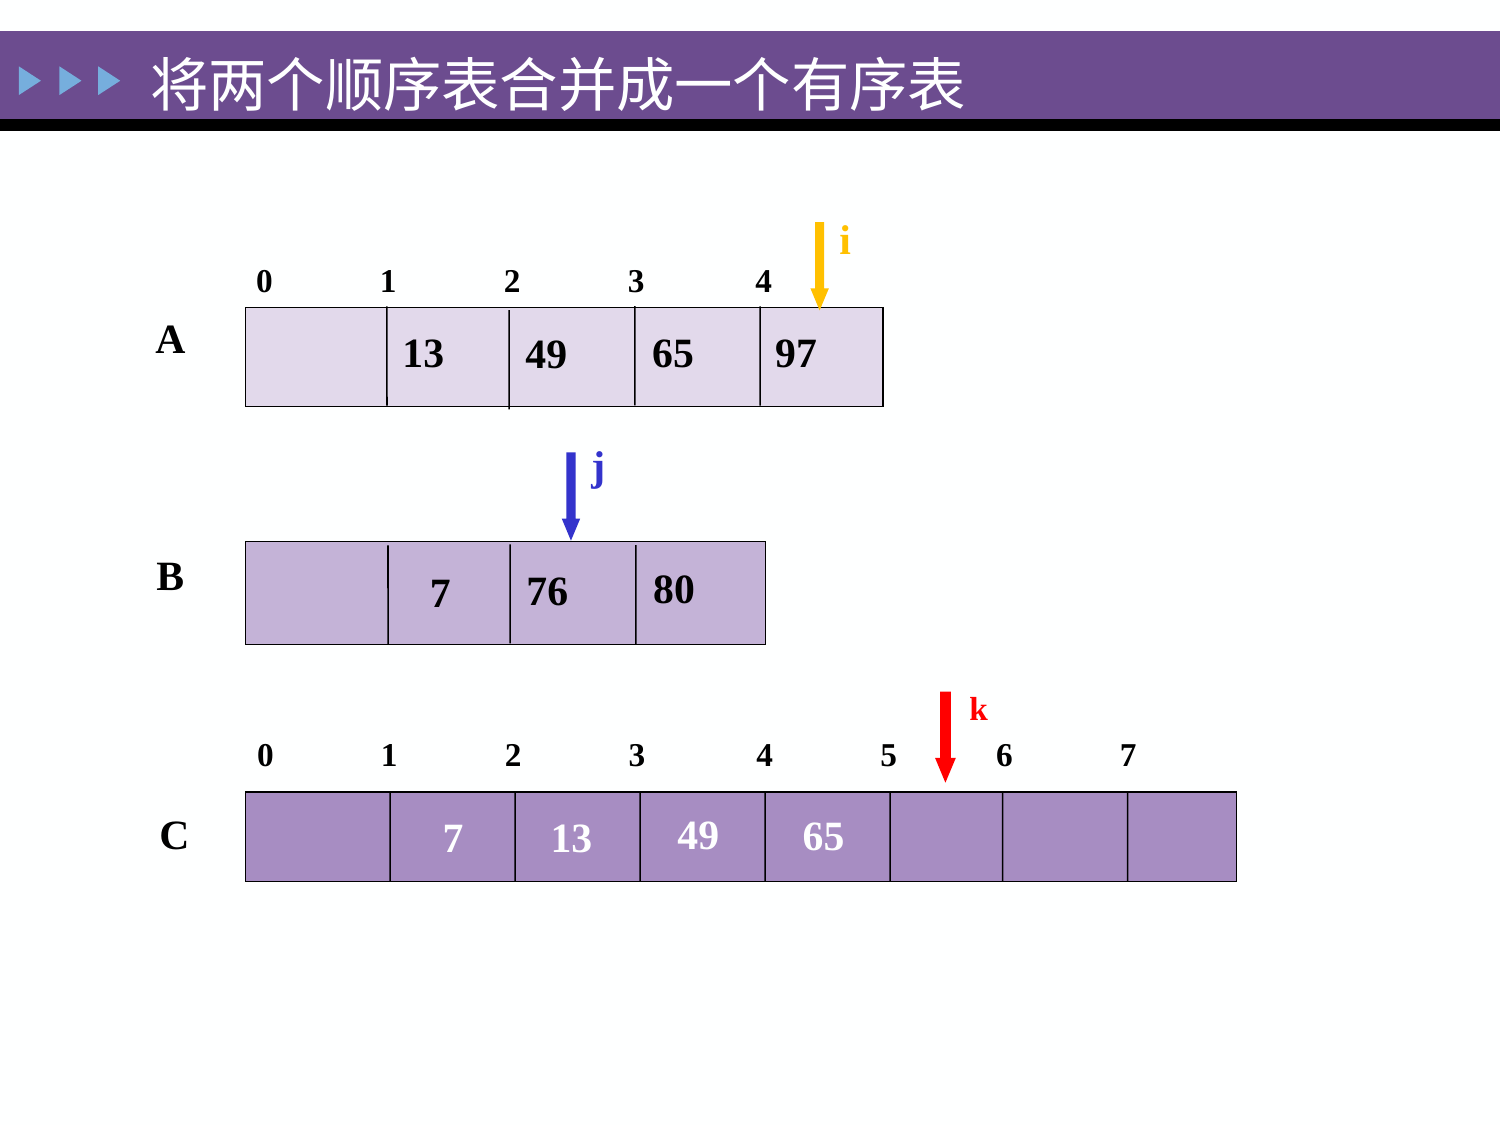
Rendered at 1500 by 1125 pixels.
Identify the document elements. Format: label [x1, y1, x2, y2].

text_box [1129, 791, 1237, 882]
text_box [245, 431, 766, 645]
text_box [144, 791, 1128, 882]
text_box [140, 205, 904, 410]
text_box [141, 541, 242, 607]
text_box [242, 679, 1242, 781]
text_box [135, 23, 1057, 112]
